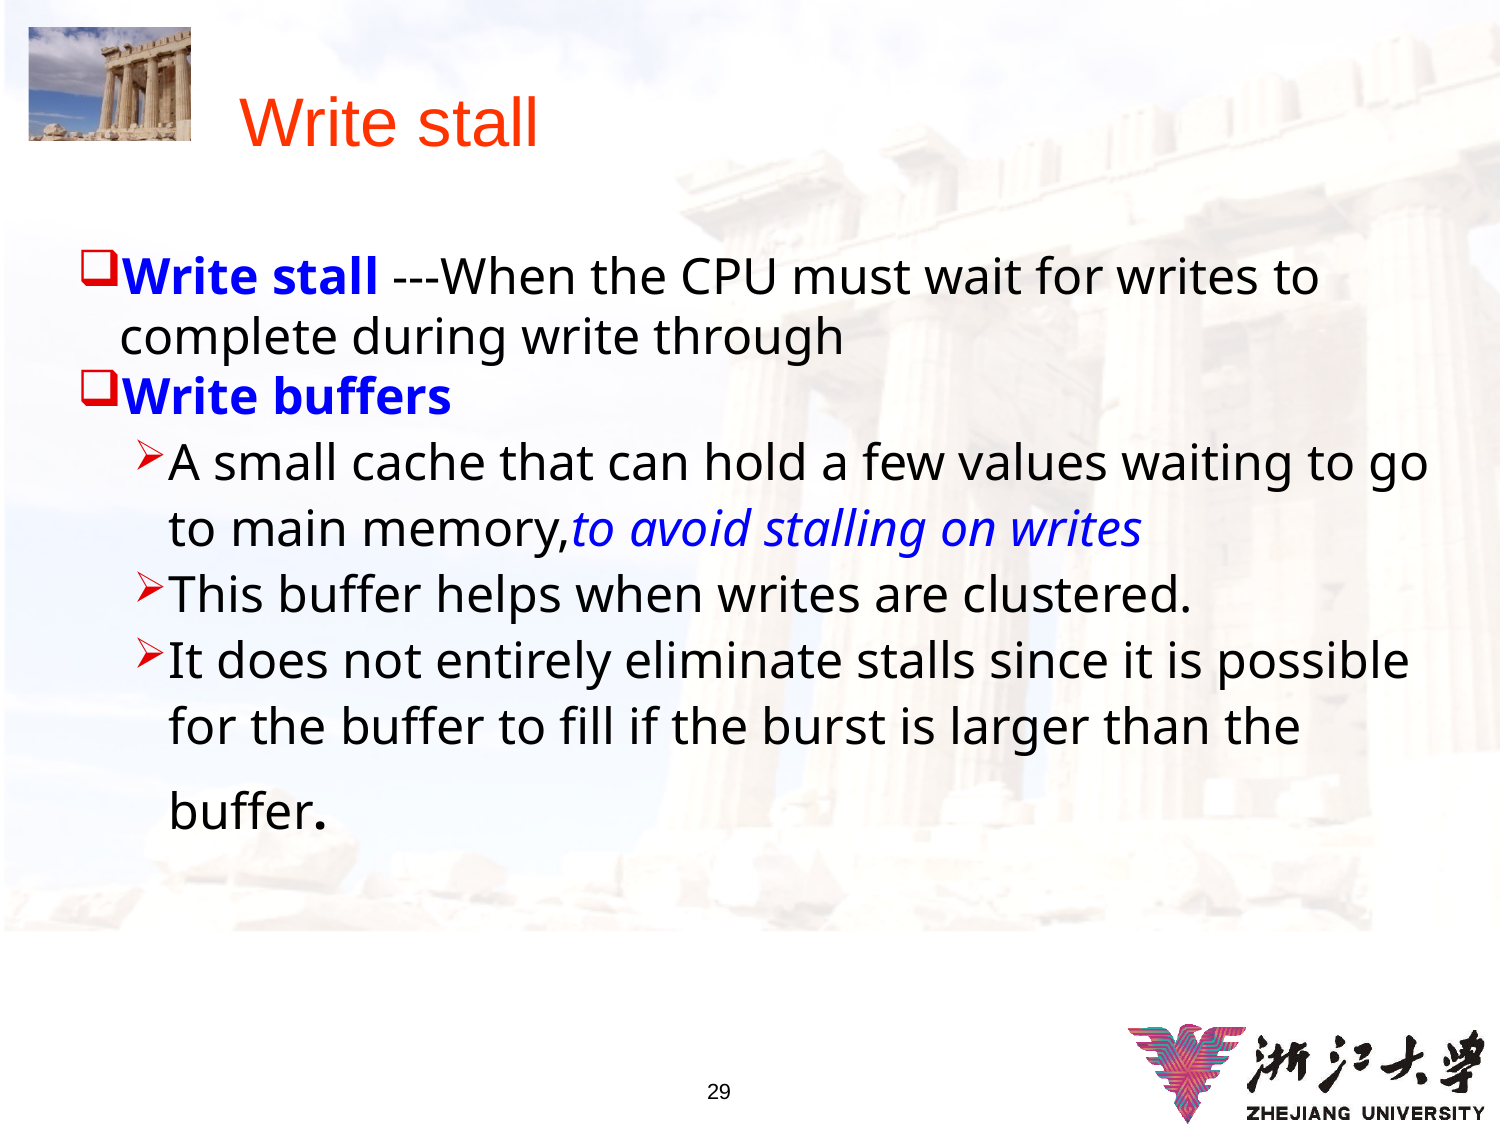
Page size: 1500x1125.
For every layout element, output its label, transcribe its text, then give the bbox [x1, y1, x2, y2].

picture [0, 0, 1500, 1125]
list Write stall ---When the CPU must wait for writes to complete during write through Write buffers A small cache that can hold a few values waiting to go to main memory,to avoid stalling on writes This buffer helps when writes are clustered. It does not entirely eliminate stalls since it is possible for the buffer to fill if the burst is larger than the buffer. [62, 237, 1463, 1038]
title Write stall [225, 37, 1463, 200]
